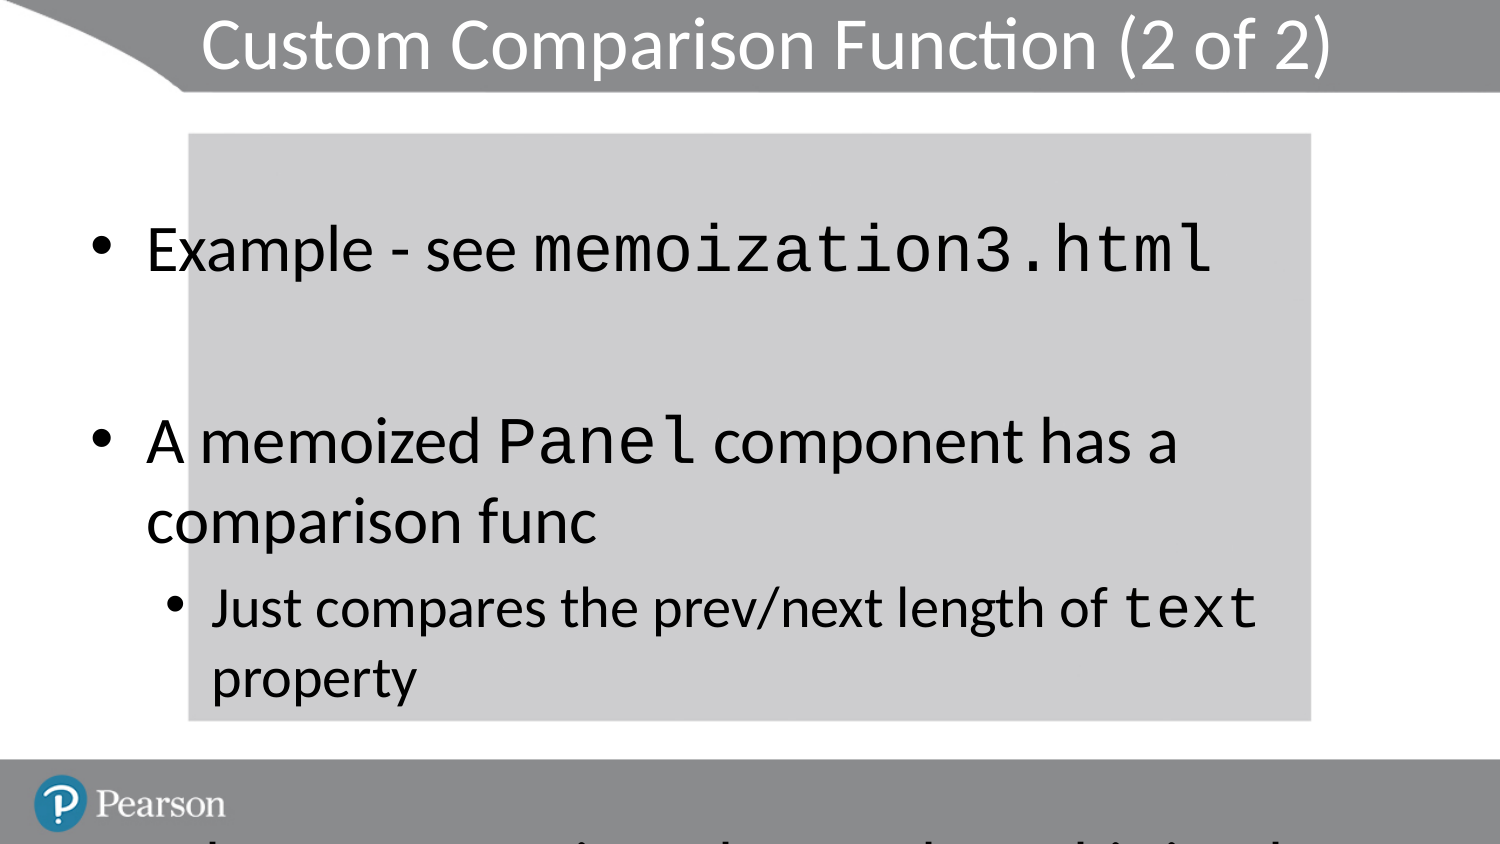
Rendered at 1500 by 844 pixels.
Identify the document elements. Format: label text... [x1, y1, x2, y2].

picture [0, 0, 1500, 844]
title Custom Comparison Function (2 of 2) [186, 0, 1425, 79]
list Example - see memoization3.html A memoized Panel component has a comparison func Just compares the prev/next length of text property When you type into the text box, this is what happens to that memoized Panel component If text is same length as before, cached content is used If text is different length, component is re-rendered [75, 196, 1425, 754]
